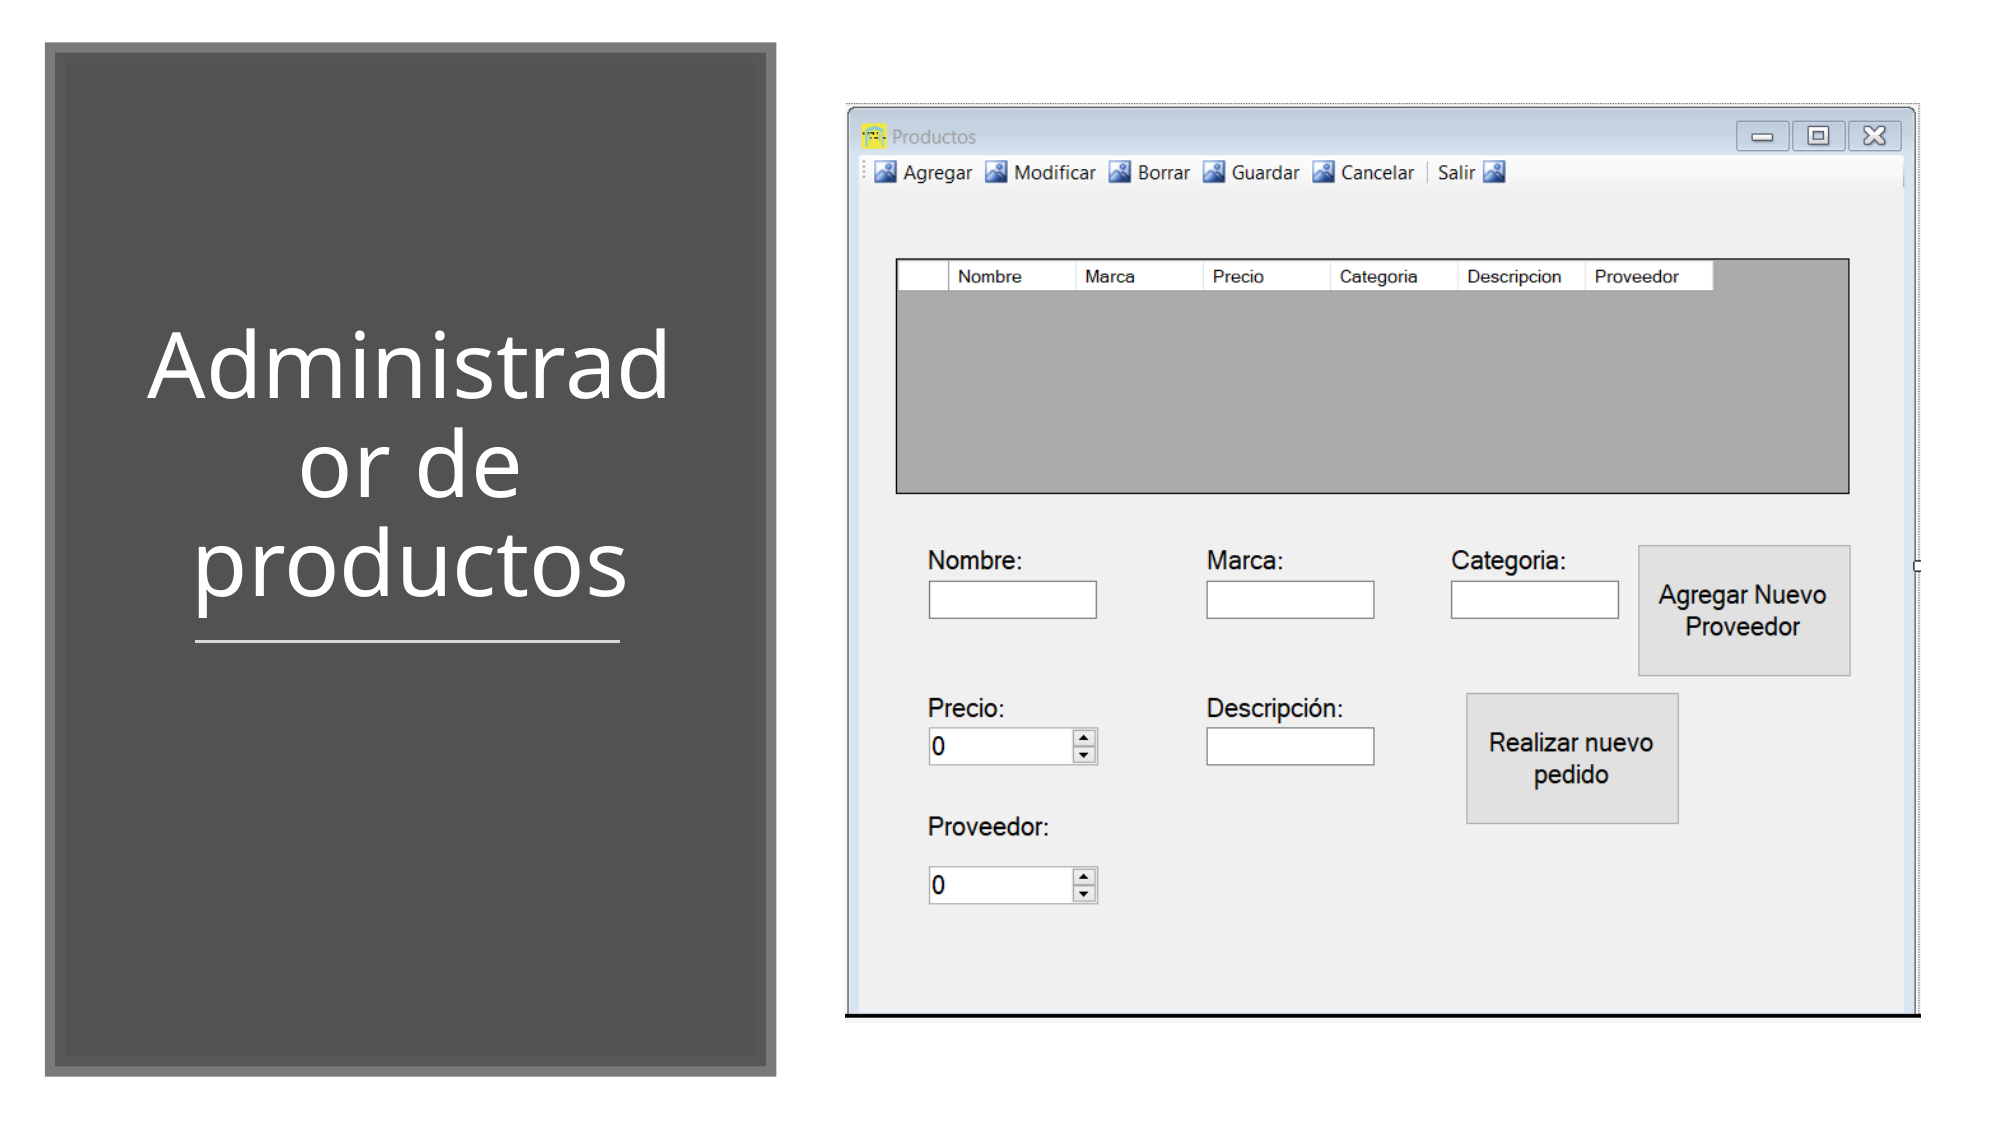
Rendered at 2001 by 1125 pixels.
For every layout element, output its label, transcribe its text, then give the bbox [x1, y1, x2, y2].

title Administrador de productos [110, 149, 711, 624]
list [845, 103, 1921, 1023]
text_box [54, 52, 767, 1067]
